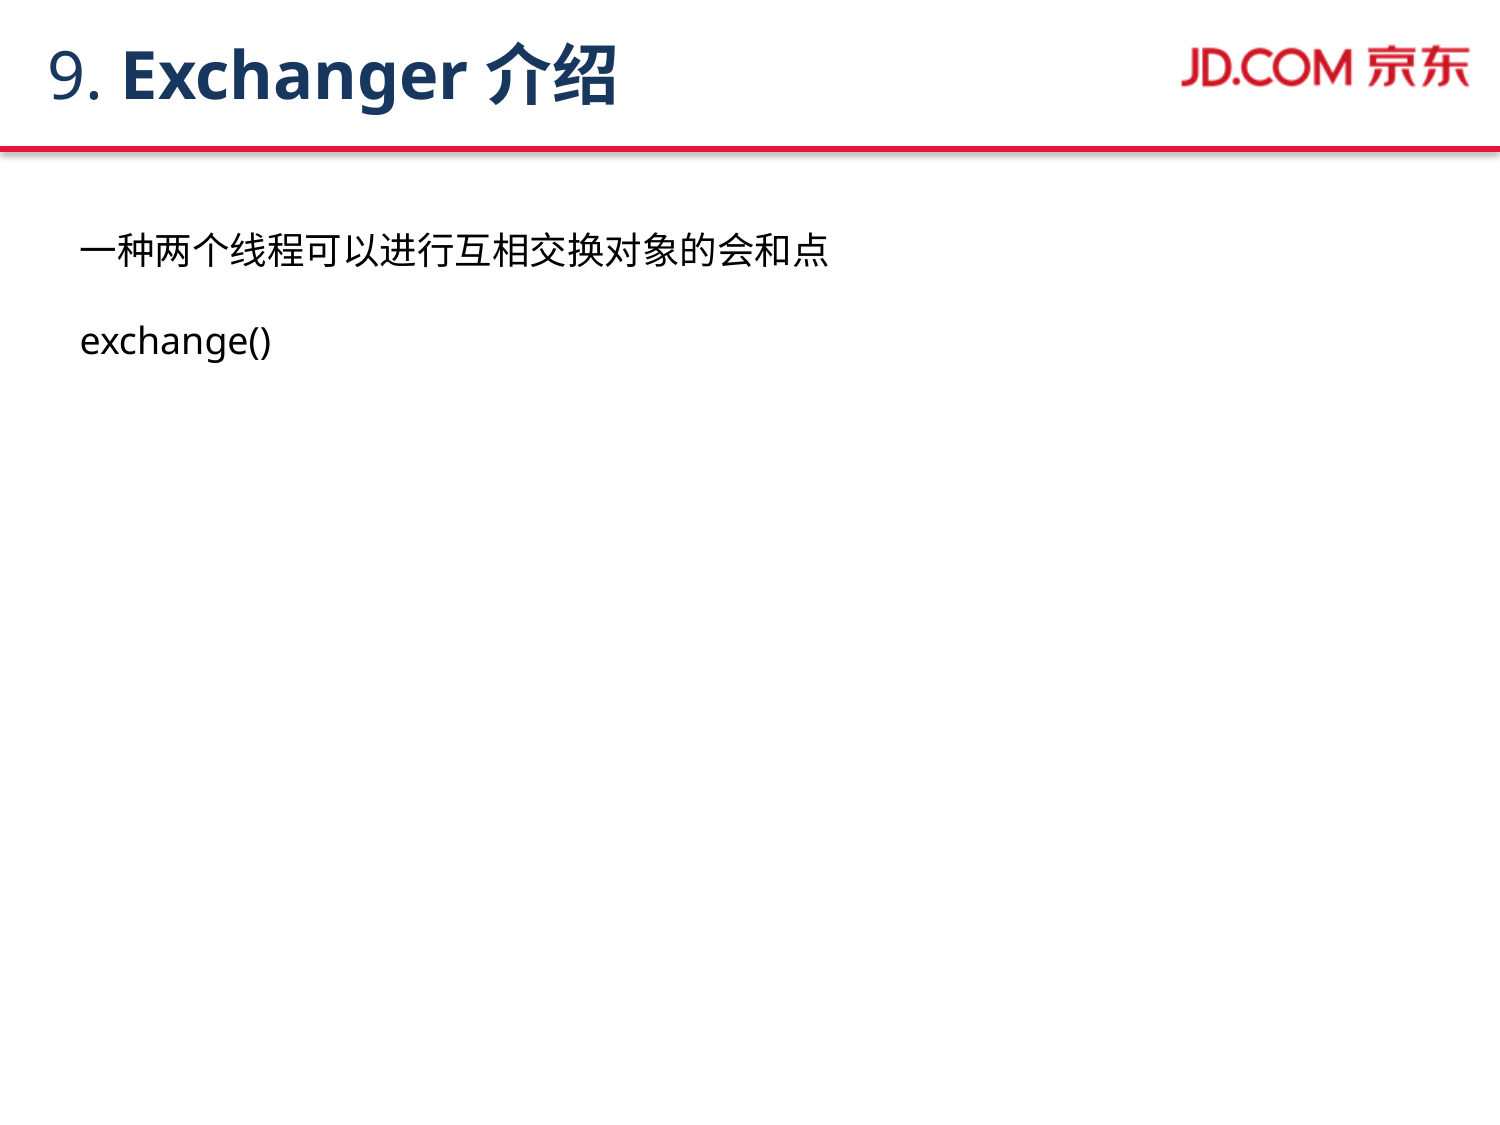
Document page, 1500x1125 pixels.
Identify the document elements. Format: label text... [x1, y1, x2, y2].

text_box 一种两个线程可以进行互相交换对象的会和点 exchange() [64, 219, 1424, 415]
title 9. Exchanger介绍 [32, 10, 1472, 135]
